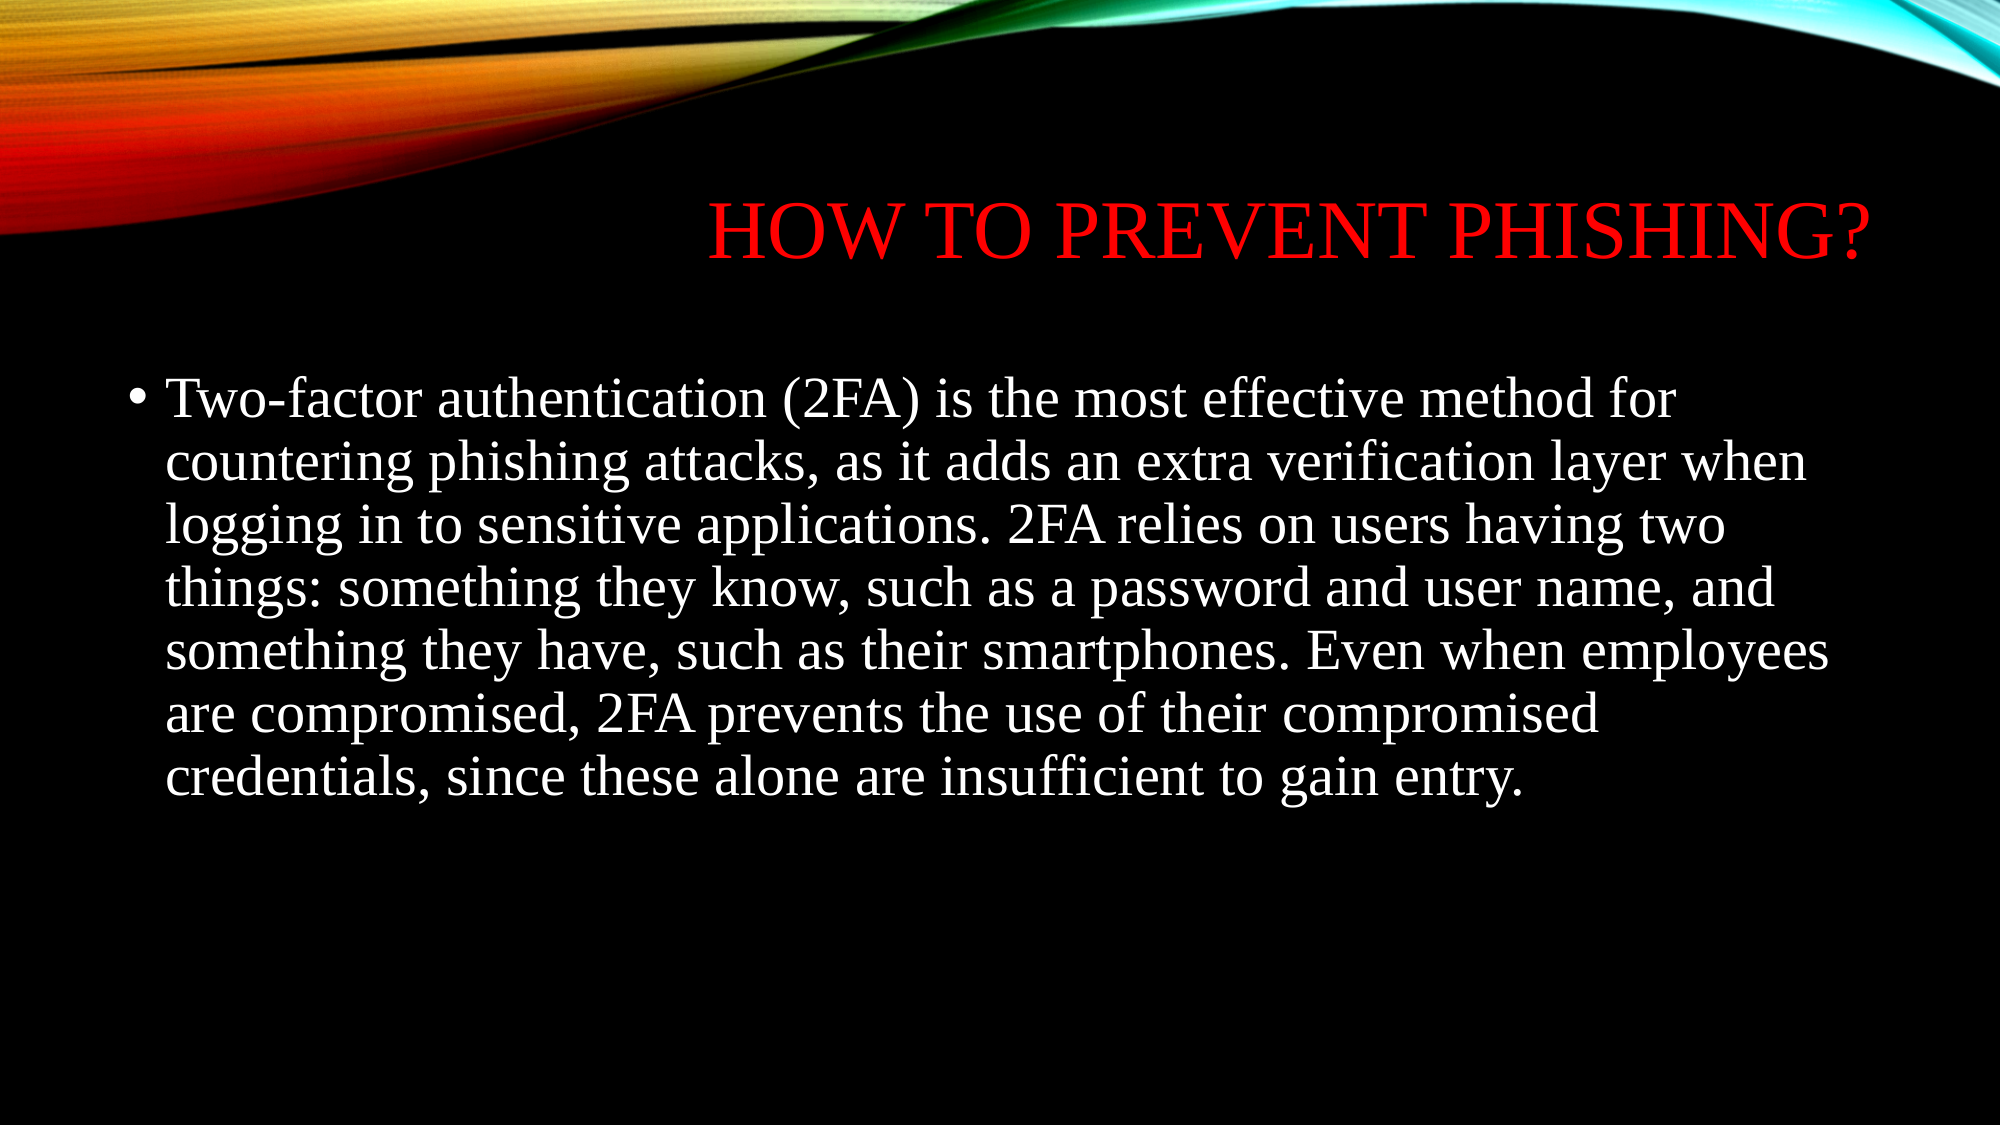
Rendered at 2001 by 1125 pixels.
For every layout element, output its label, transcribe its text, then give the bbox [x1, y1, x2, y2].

list Two-factor authentication (2FA) is the most effective method for countering phishing attacks, as it adds an extra verification layer when logging in to sensitive applications. 2FA relies on users having two things: something they know, such as a password and user name, and something they have, such as their smartphones. Even when employees are compromised, 2FA prevents the use of their compromised credentials, since these alone are insufficient to gain entry. [112, 360, 1888, 1021]
title How to Prevent Phishing? [474, 125, 1888, 338]
picture [0, 0, 2000, 237]
